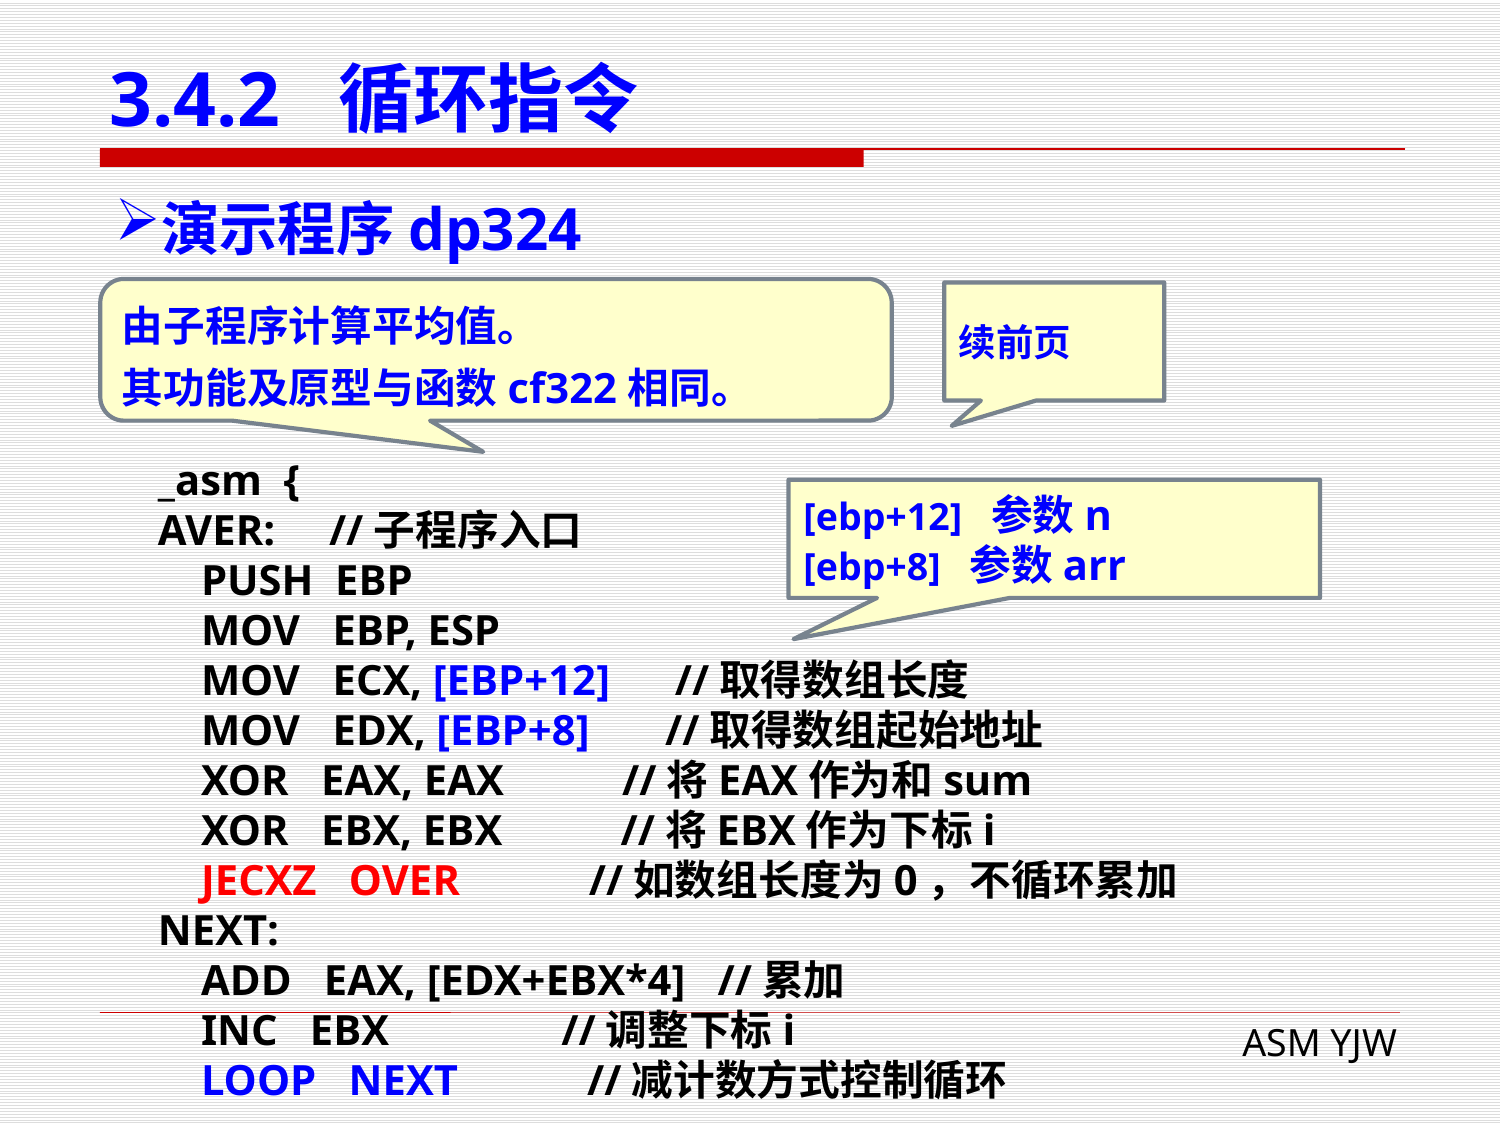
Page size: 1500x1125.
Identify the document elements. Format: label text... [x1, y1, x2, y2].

text_box 续前页 [942, 280, 1167, 428]
text_box 由子程序计算平均值。 其功能及原型与函数cf322相同。 [98, 276, 894, 454]
text_box _asm { AVER: //子程序入口 PUSH EBP MOV EBP, ESP MOV ECX, [EBP+12] //取得数组长度 MOV EDX, [EBP+8] //取得数组起始地址 XOR EAX, EAX //将EAX作为和sum XOR EBX, EBX //将EBX作为下标i JECXZ OVER //如数组长度为0，不循环累加 NEXT: ADD EAX, [EDX+EBX*4] //累加 INC EBX //调整下标i LOOP NEXT //减计数方式控制循环 [100, 446, 1460, 1112]
text_box [ebp+12] 参数n [ebp+8] 参数arr [786, 477, 1323, 642]
title 3.4.2 循环指令 [94, 50, 1407, 149]
text_box 演示程序dp324 [100, 184, 1400, 270]
